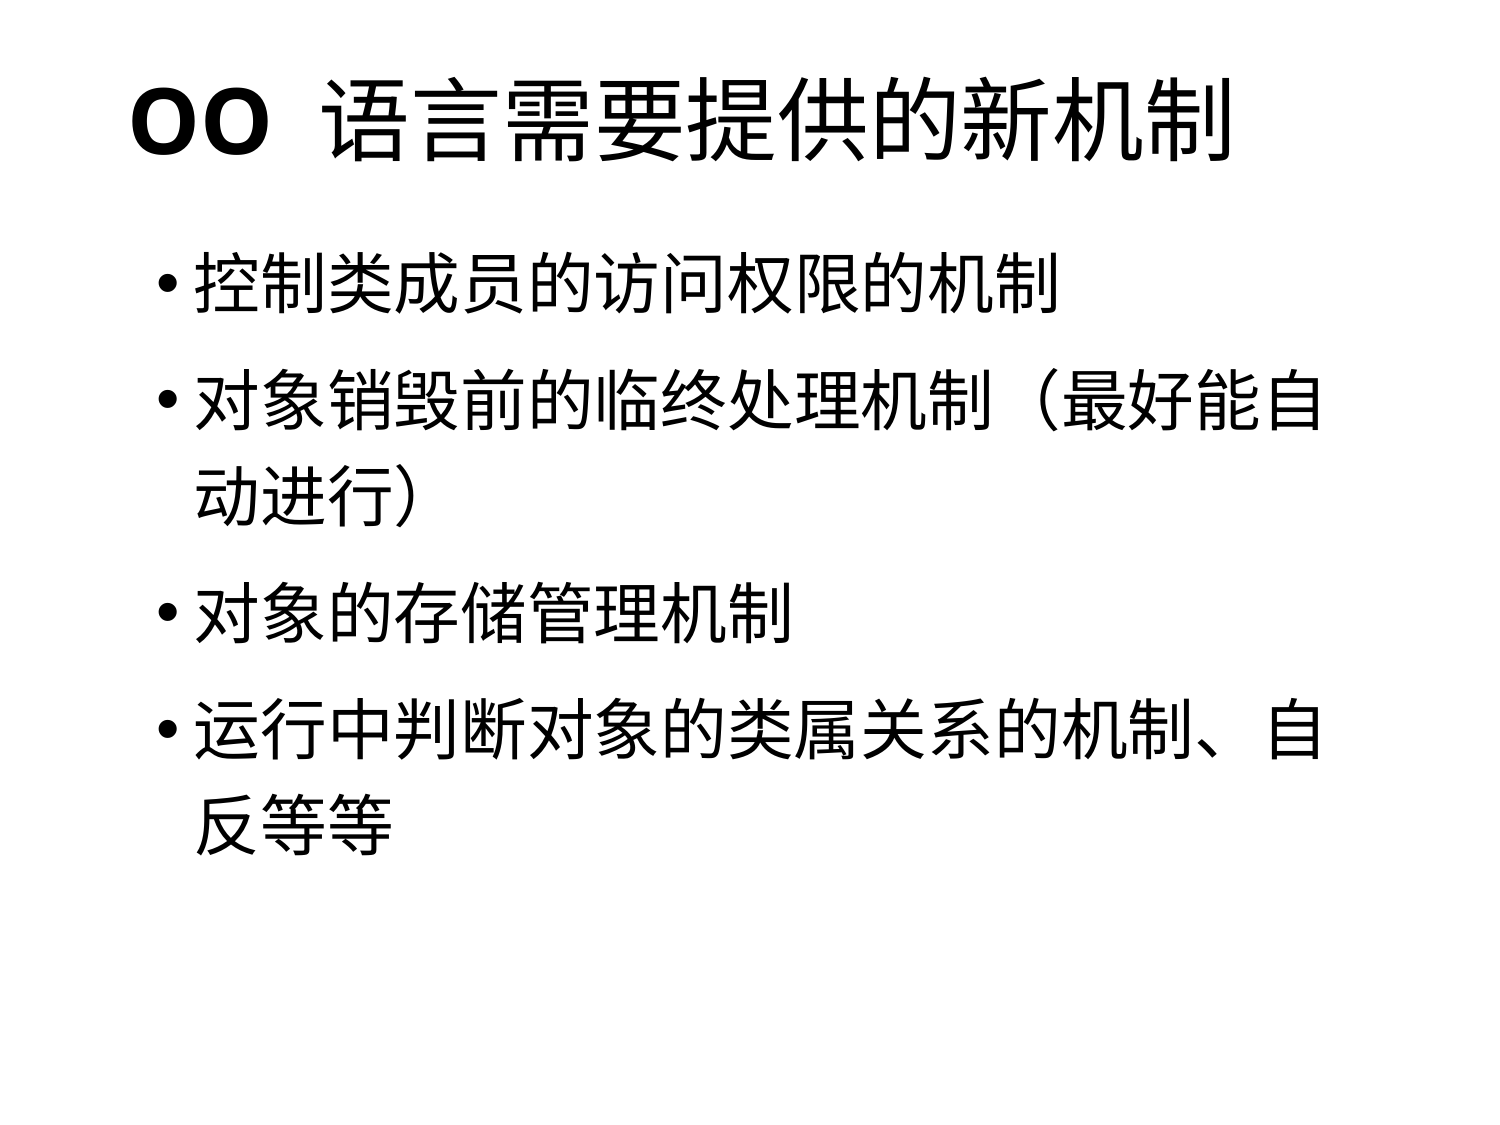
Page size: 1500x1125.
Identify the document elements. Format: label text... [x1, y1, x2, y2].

title OO 语言需要提供的新机制 [112, 31, 1388, 219]
list 控制类成员的访问权限的机制 对象销毁前的临终处理机制（最好能自动进行） 对象的存储管理机制 运行中判断对象的类属关系的机制、自反等等 [141, 218, 1359, 964]
